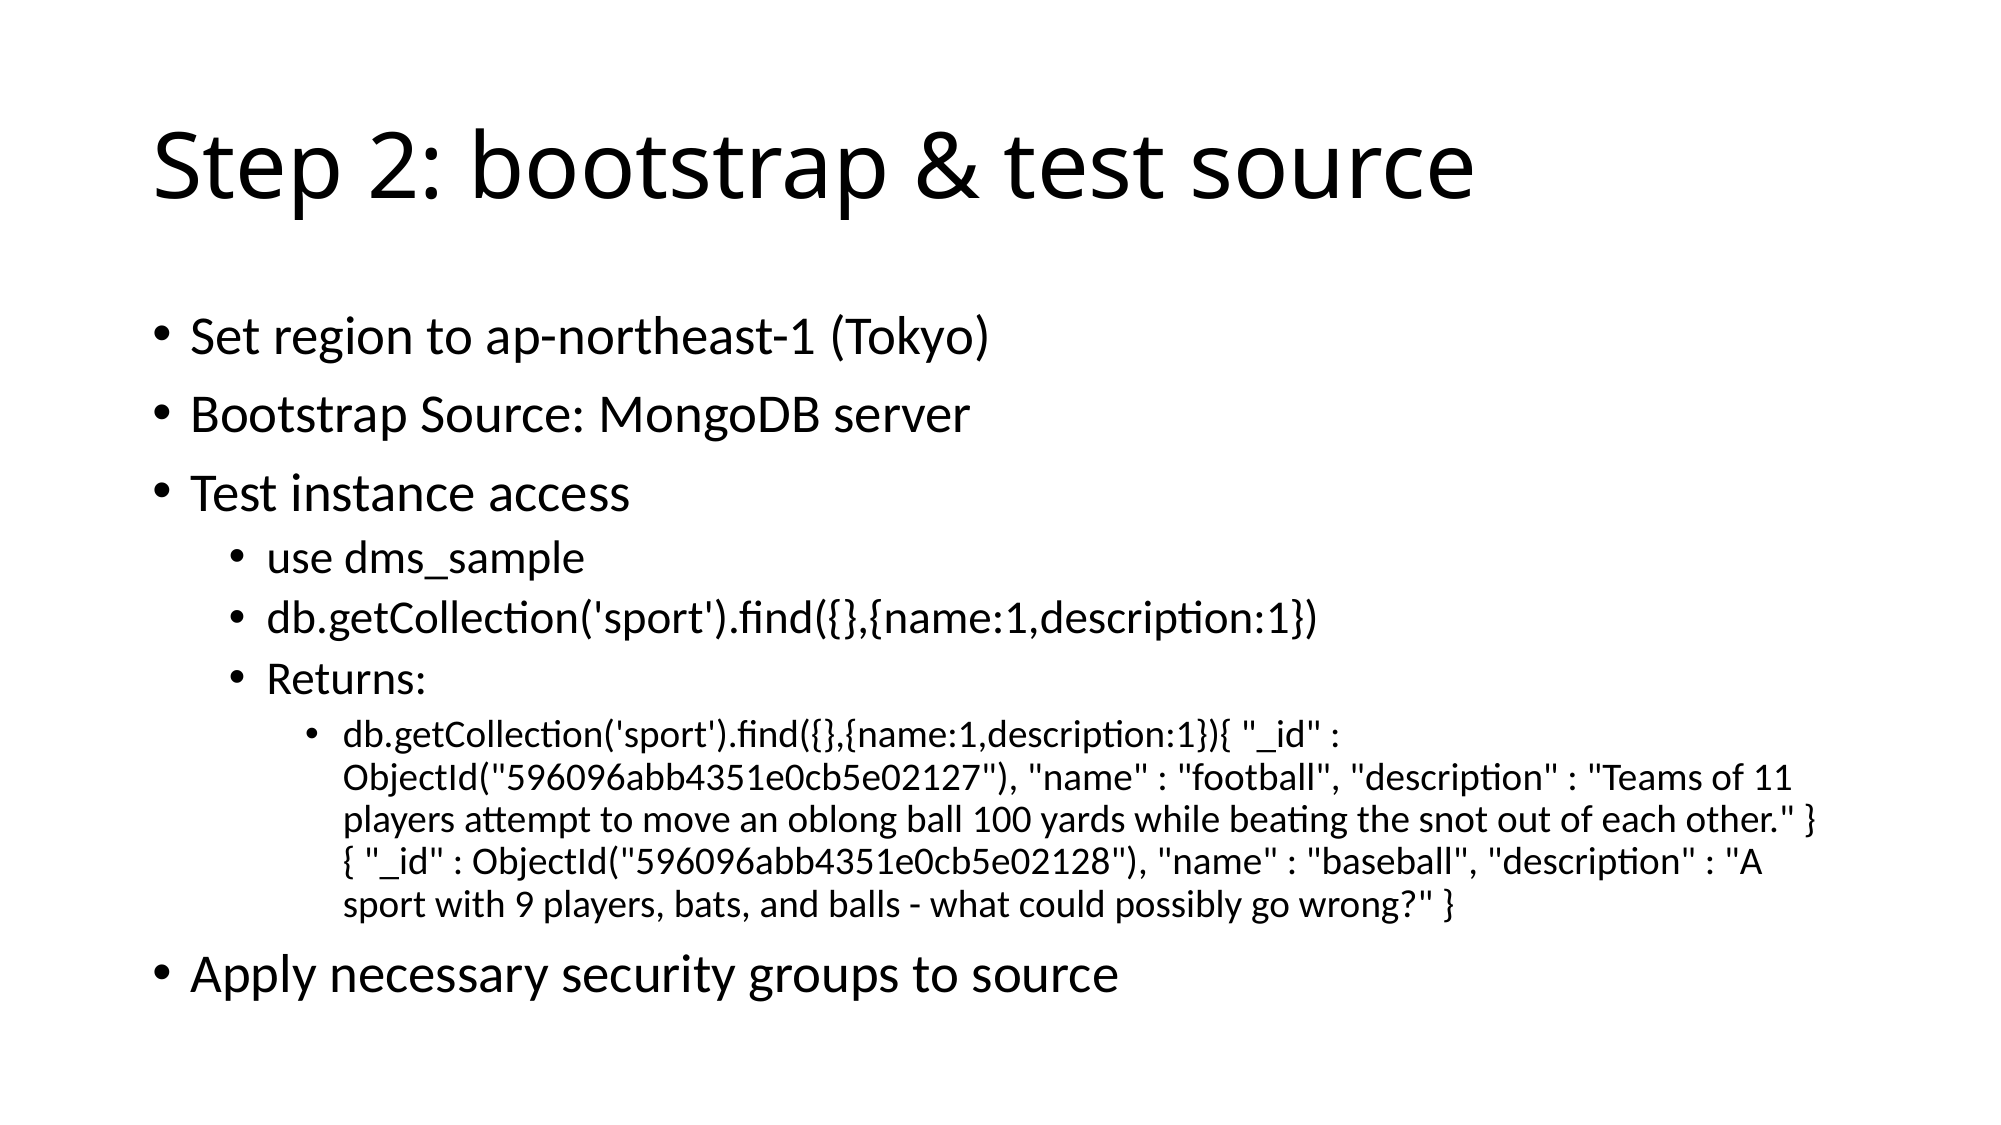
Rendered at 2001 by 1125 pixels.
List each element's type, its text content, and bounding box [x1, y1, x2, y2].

list Set region to ap-northeast-1 (Tokyo) Bootstrap Source: MongoDB server Test instance access use dms_sample db.getCollection('sport').find({},{name:1,description:1}) Returns: db.getCollection('sport').find({},{name:1,description:1}){ "_id" : ObjectId("596096abb4351e0cb5e02127"), "name" : "football", "description" : "Teams of 11 players attempt to move an oblong ball 100 yards while beating the snot out of each other." }{ "_id" : ObjectId("596096abb4351e0cb5e02128"), "name" : "baseball", "description" : "A sport with 9 players, bats, and balls - what could possibly go wrong?" } Apply necessary security groups to source [137, 299, 1863, 1014]
title Step 2: bootstrap & test source [137, 59, 1863, 278]
